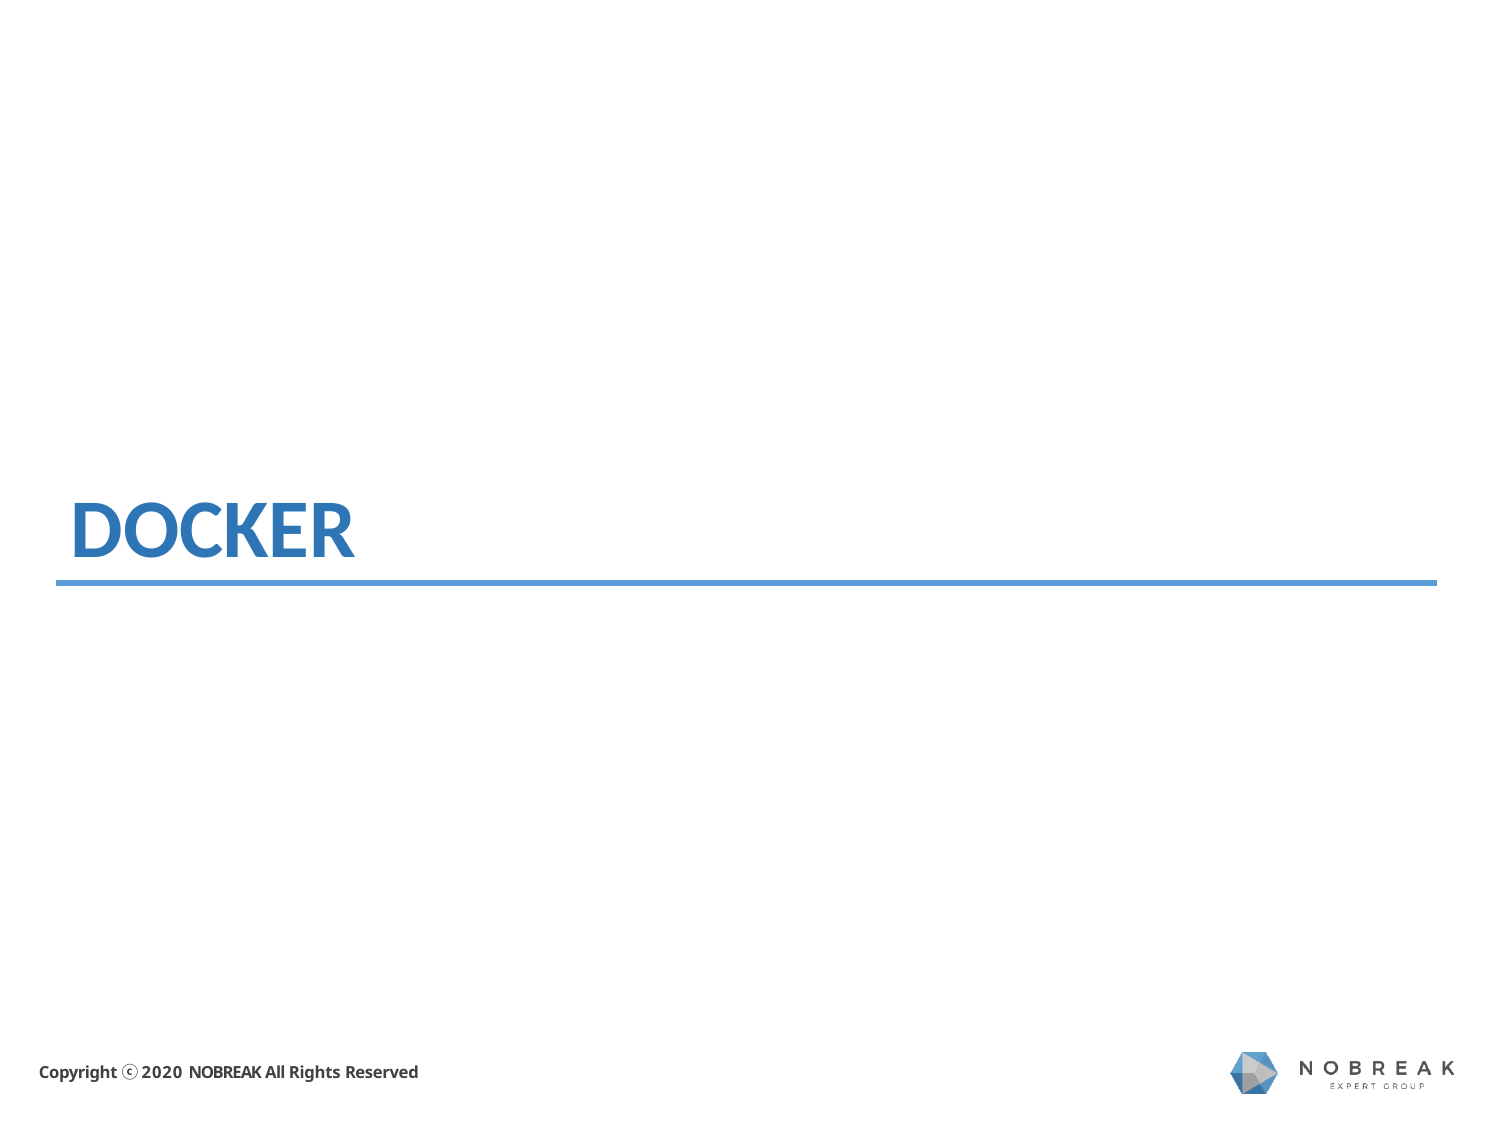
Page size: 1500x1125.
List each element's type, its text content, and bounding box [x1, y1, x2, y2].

picture [1230, 1052, 1454, 1094]
title Docker [55, 285, 1331, 584]
